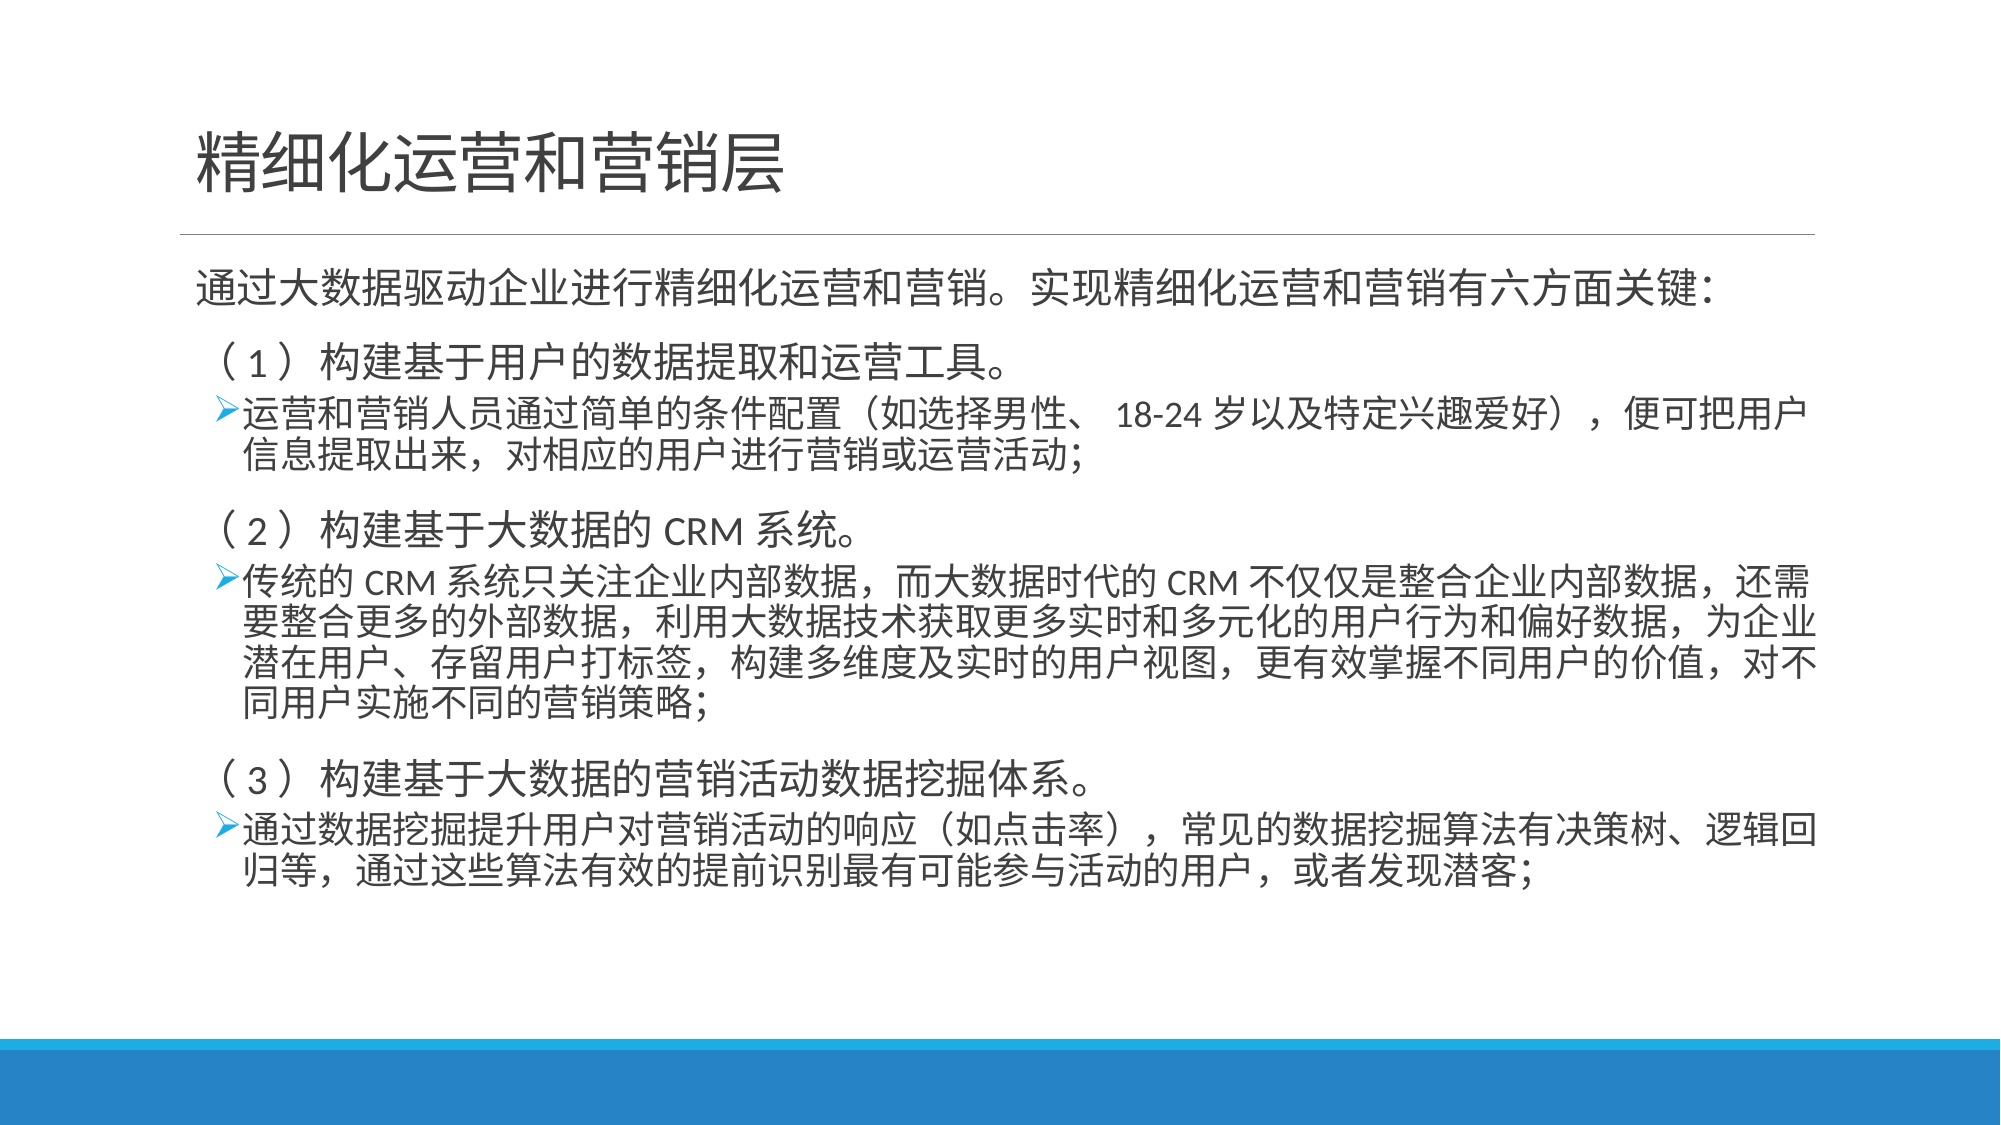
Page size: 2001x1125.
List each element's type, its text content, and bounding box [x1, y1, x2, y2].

list 通过大数据驱动企业进行精细化运营和营销。实现精细化运营和营销有六方面关键： （1）构建基于用户的数据提取和运营工具。 运营和营销人员通过简单的条件配置（如选择男性、18-24岁以及特定兴趣爱好），便可把用户信息提取出来，对相应的用户进行营销或运营活动； （2）构建基于大数据的CRM系统。 传统的CRM系统只关注企业内部数据，而大数据时代的CRM不仅仅是整合企业内部数据，还需要整合更多的外部数据，利用大数据技术获取更多实时和多元化的用户行为和偏好数据，为企业潜在用户、存留用户打标签，构建多维度及实时的用户视图，更有效掌握不同用户的价值，对不同用户实施不同的营销策略； （3）构建基于大数据的营销活动数据挖掘体系。 通过数据挖掘提升用户对营销活动的响应（如点击率），常见的数据挖掘算法有决策树、逻辑回归等，通过这些算法有效的提前识别最有可能参与活动的用户，或者发现潜客； [180, 260, 1830, 963]
title 精细化运营和营销层 [180, 47, 1830, 209]
